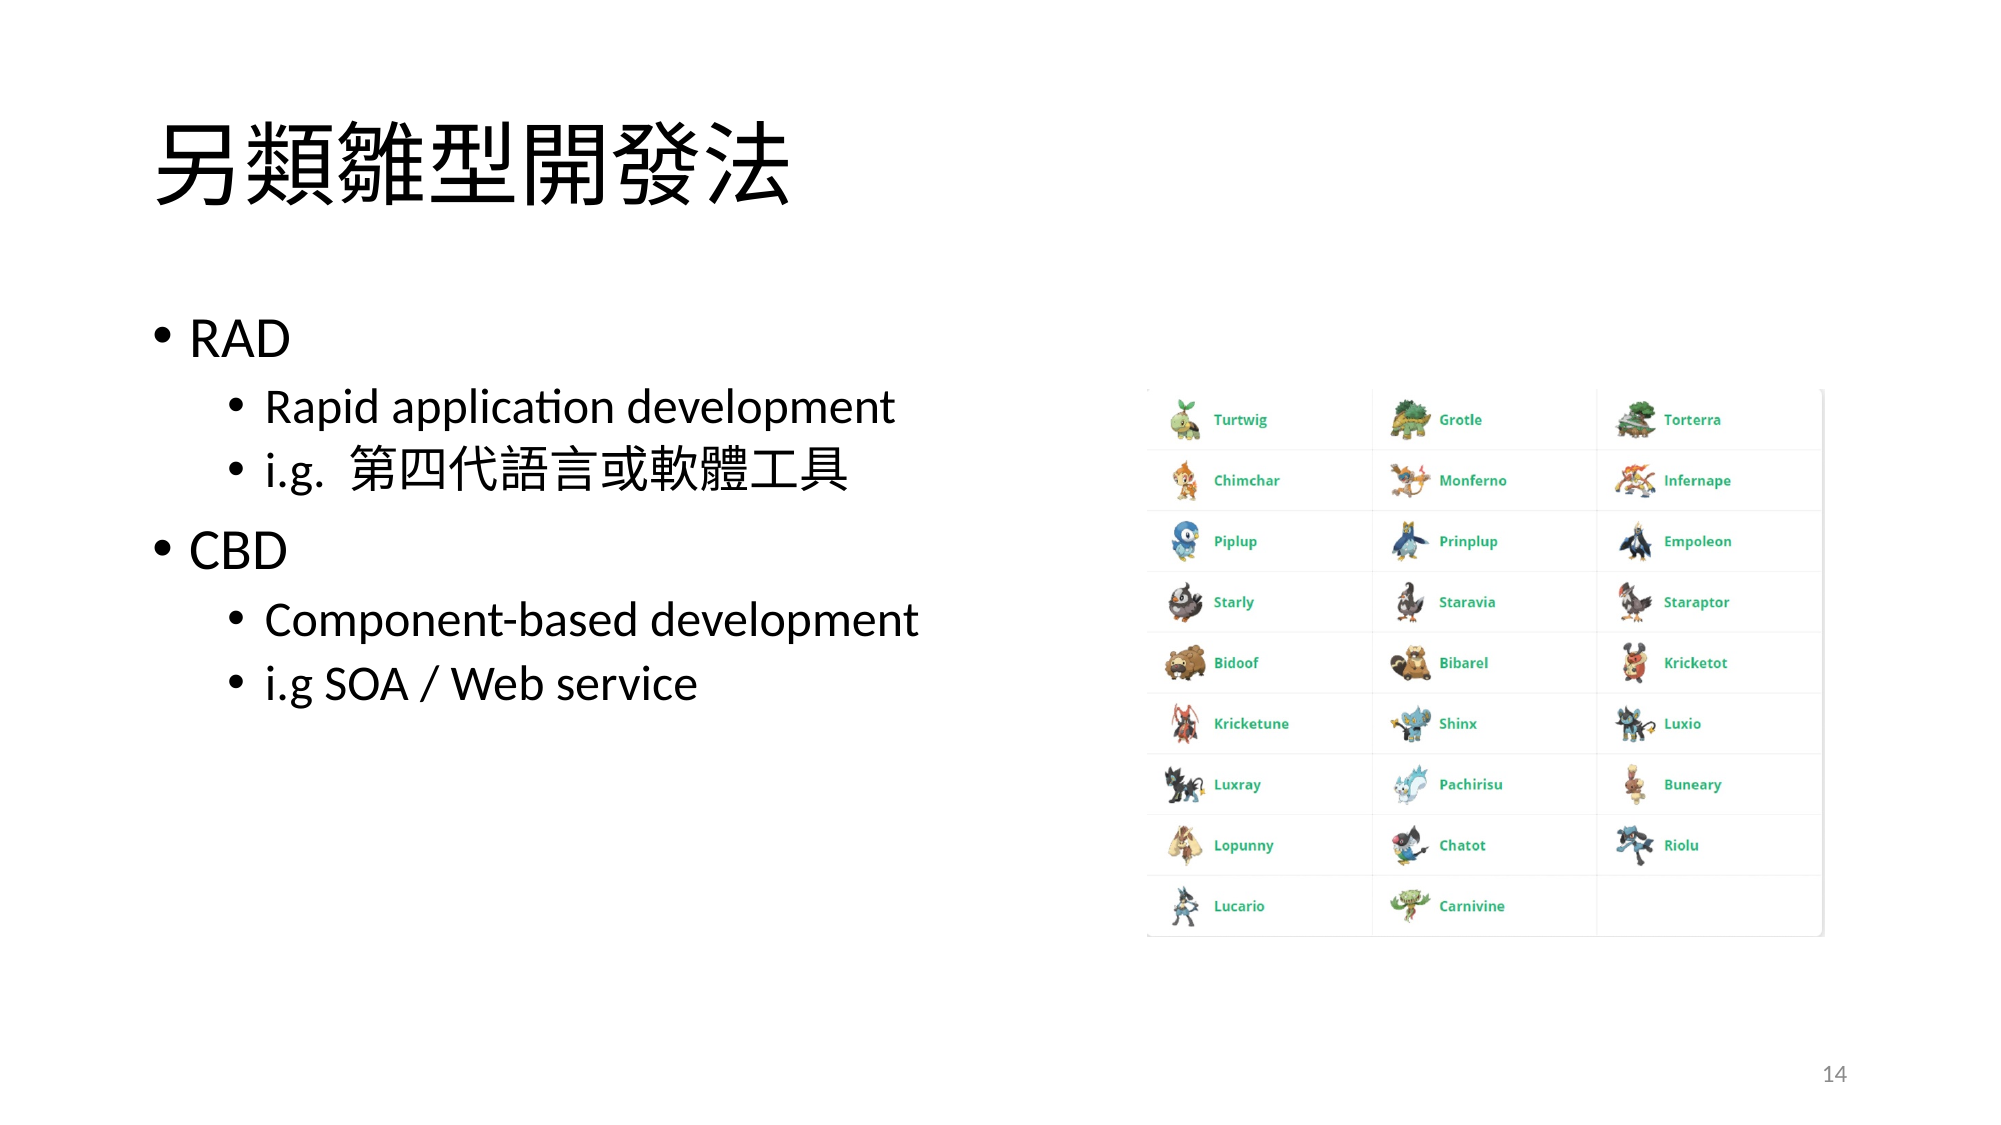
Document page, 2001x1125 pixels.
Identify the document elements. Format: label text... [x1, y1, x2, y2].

slide_number 14 [1412, 1042, 1863, 1103]
picture [1147, 389, 1825, 937]
title 另類雛型開發法 [137, 59, 1863, 278]
list RAD Rapid application development i.g. 第四代語言或軟體工具 CBD Component-based development i.g SOA / Web service [137, 299, 1863, 1014]
